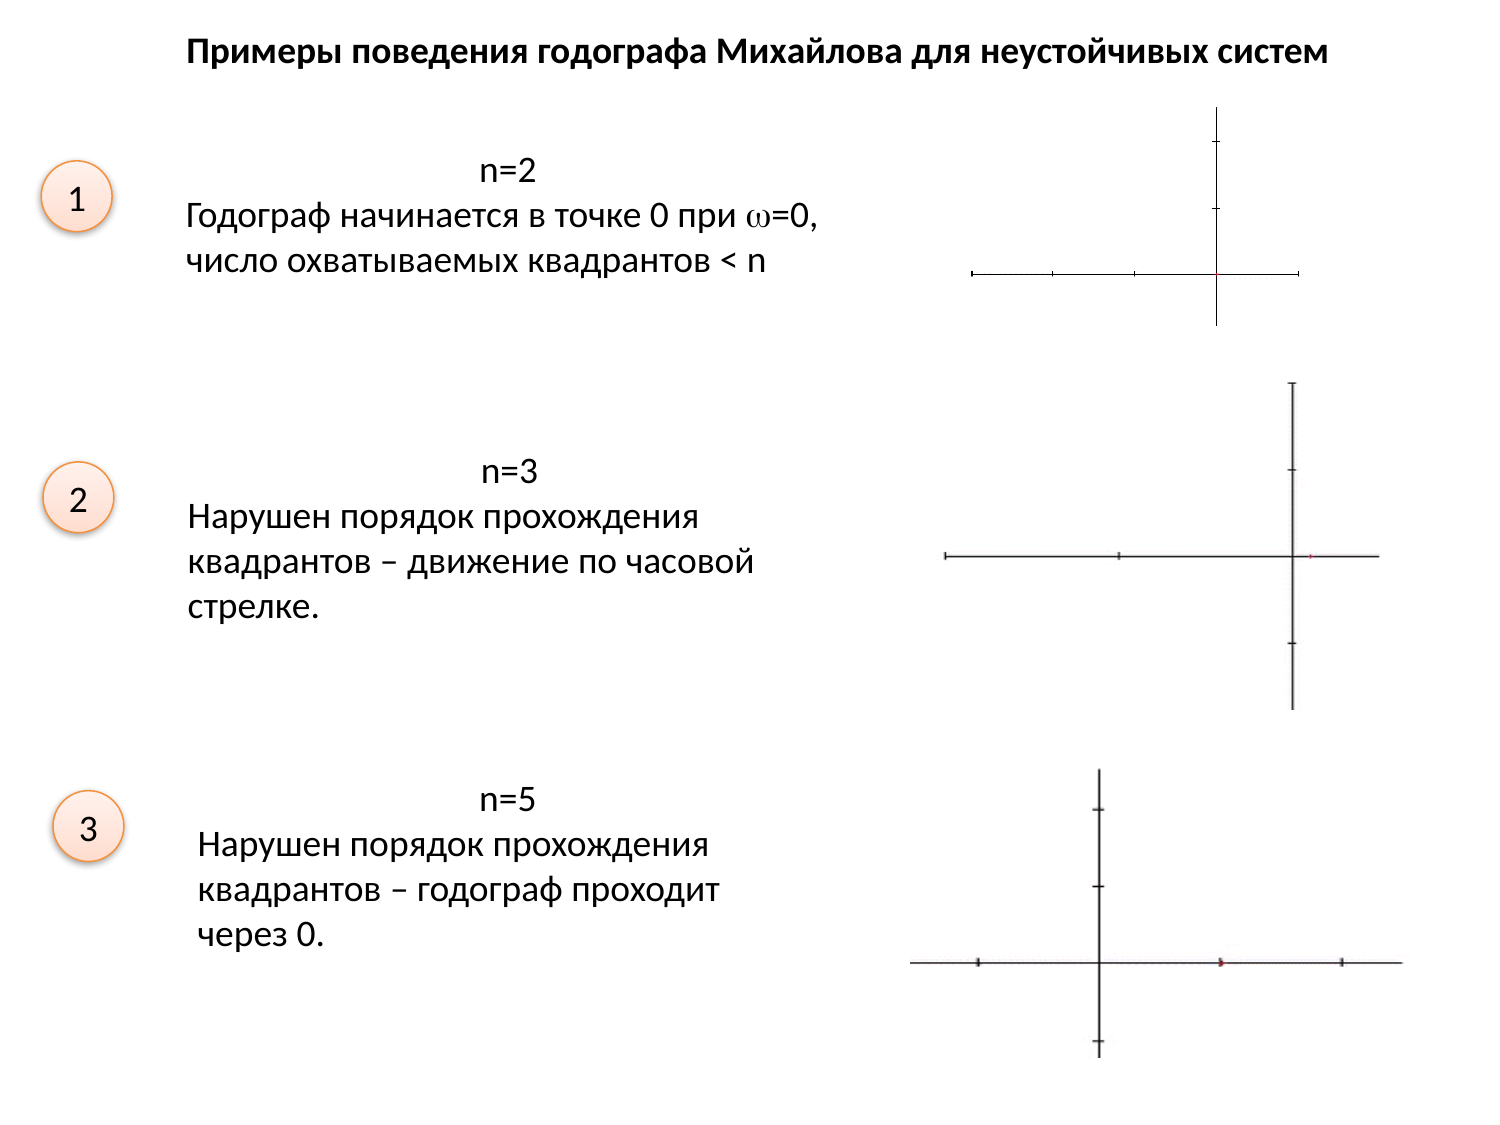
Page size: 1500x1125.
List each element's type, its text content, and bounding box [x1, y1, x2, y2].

text_box n=5 Нарушен порядок прохождения квадрантов – годограф проходит через 0. [183, 767, 833, 962]
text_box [909, 763, 1411, 1059]
text_box Примеры поведения годографа Михайлова для неустойчивых систем [159, 19, 1357, 79]
text_box 3 [52, 789, 125, 863]
text_box n=2 Годограф начинается в точке 0 при =0, число охватываемых квадрантов < n [171, 137, 845, 287]
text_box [905, 378, 1407, 711]
text_box 1 [40, 160, 113, 233]
text_box 2 [42, 461, 115, 534]
text_box n=3 Нарушен порядок прохождения квадрантов – движение по часовой стрелке. [172, 438, 847, 633]
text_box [903, 79, 1405, 327]
